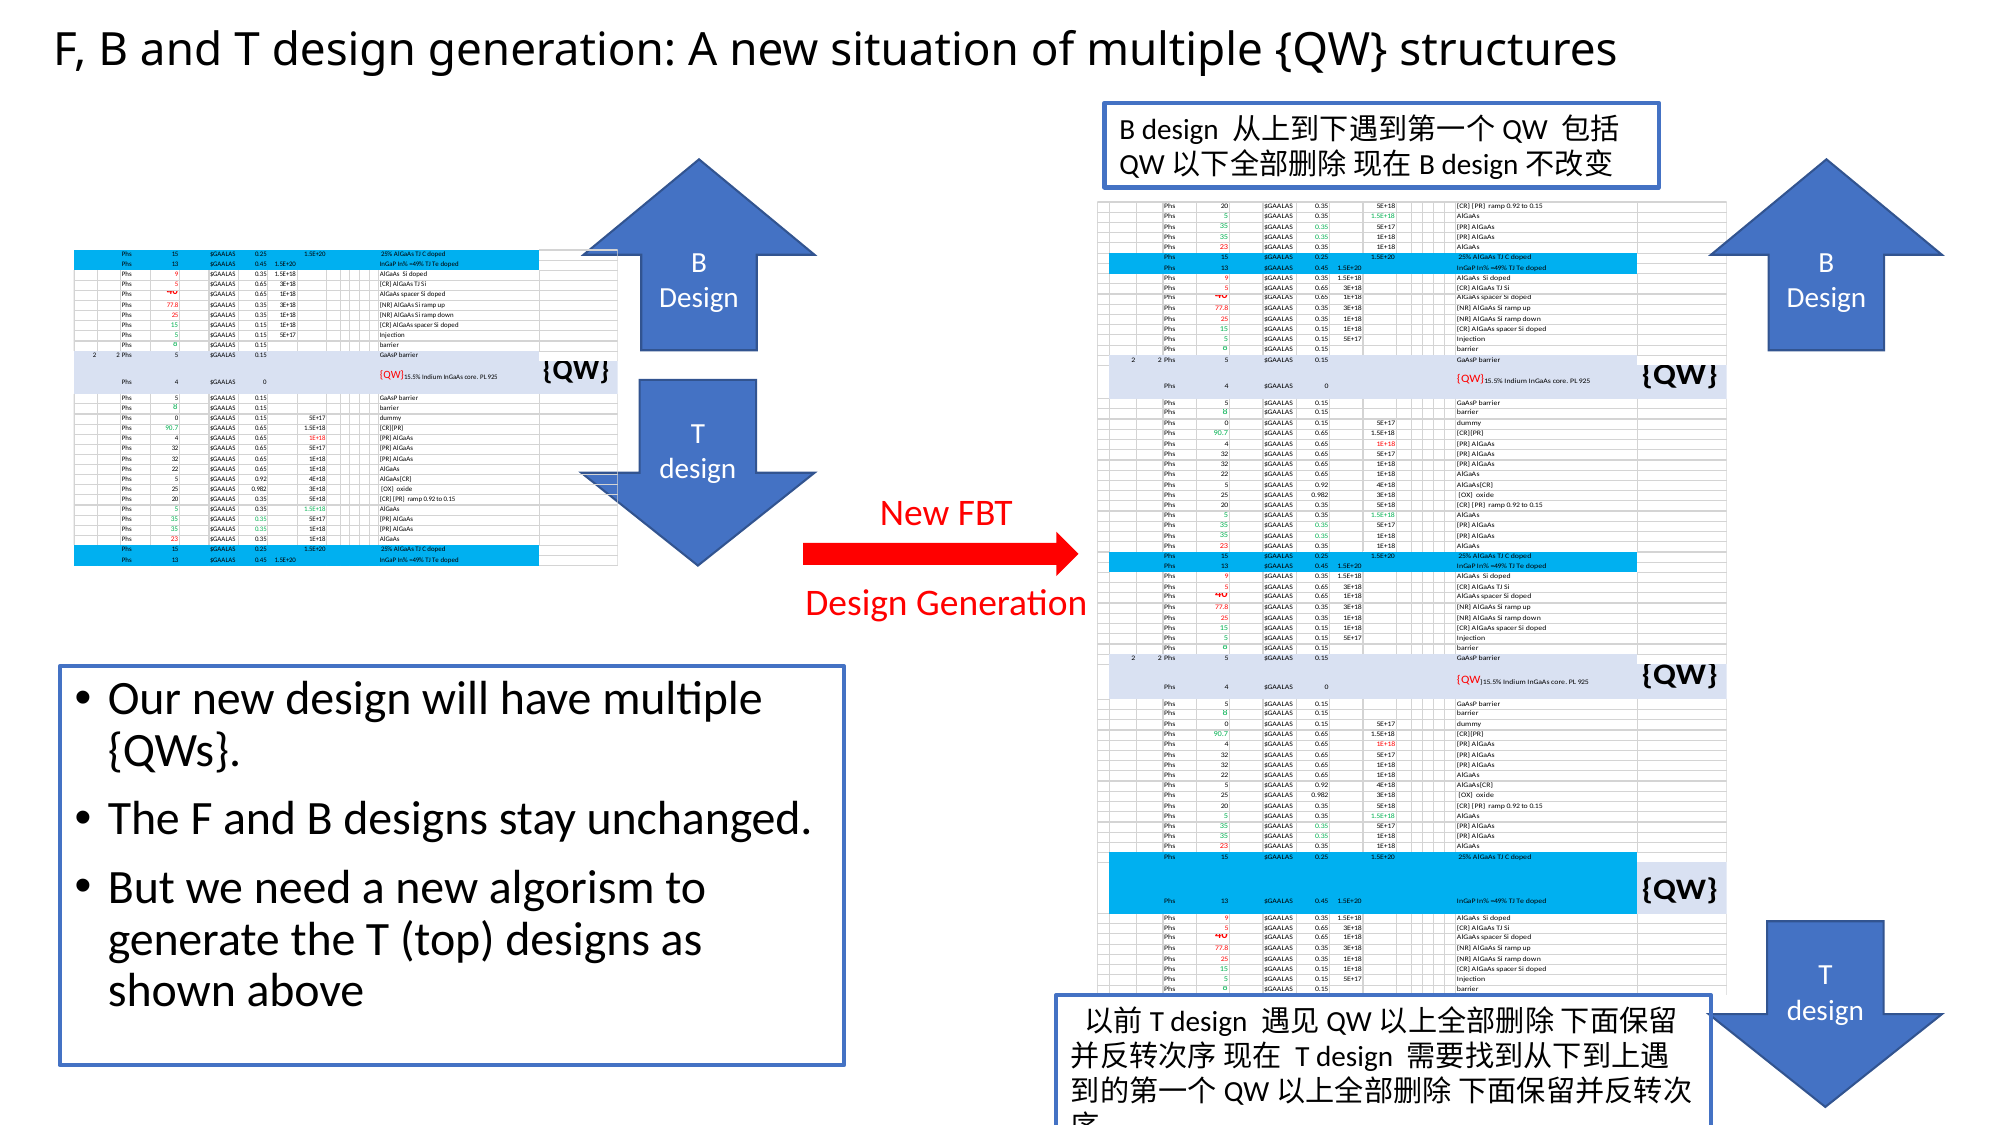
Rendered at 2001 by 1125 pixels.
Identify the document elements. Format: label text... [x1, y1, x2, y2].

text_box B design 从上到下遇到第一个QW 包括QW以下全部删除 现在B design不改变 [1104, 102, 1659, 188]
list Our new design will have multiple {QWs}. The F and B designs stay unchanged. But we need a new algorism to generate the T (top) designs as shown above [59, 666, 845, 1066]
text_box B Design [1728, 157, 1945, 352]
text_box New FBT Design Generation [790, 480, 1097, 631]
picture [1097, 201, 1728, 996]
text_box B Design [588, 157, 818, 352]
picture [73, 249, 619, 566]
text_box T design [1711, 920, 1945, 1109]
text_box T design [619, 378, 818, 567]
title F, B and T design generation: A new situation of multiple {QW} structures [38, 18, 1989, 84]
text_box 以前T design 遇见QW以上全部删除 下面保留并反转次序 现在 T design 需要找到从下到上遇到的第一个QW以上全部删除 下面保留并反转次序 [1056, 995, 1711, 1125]
